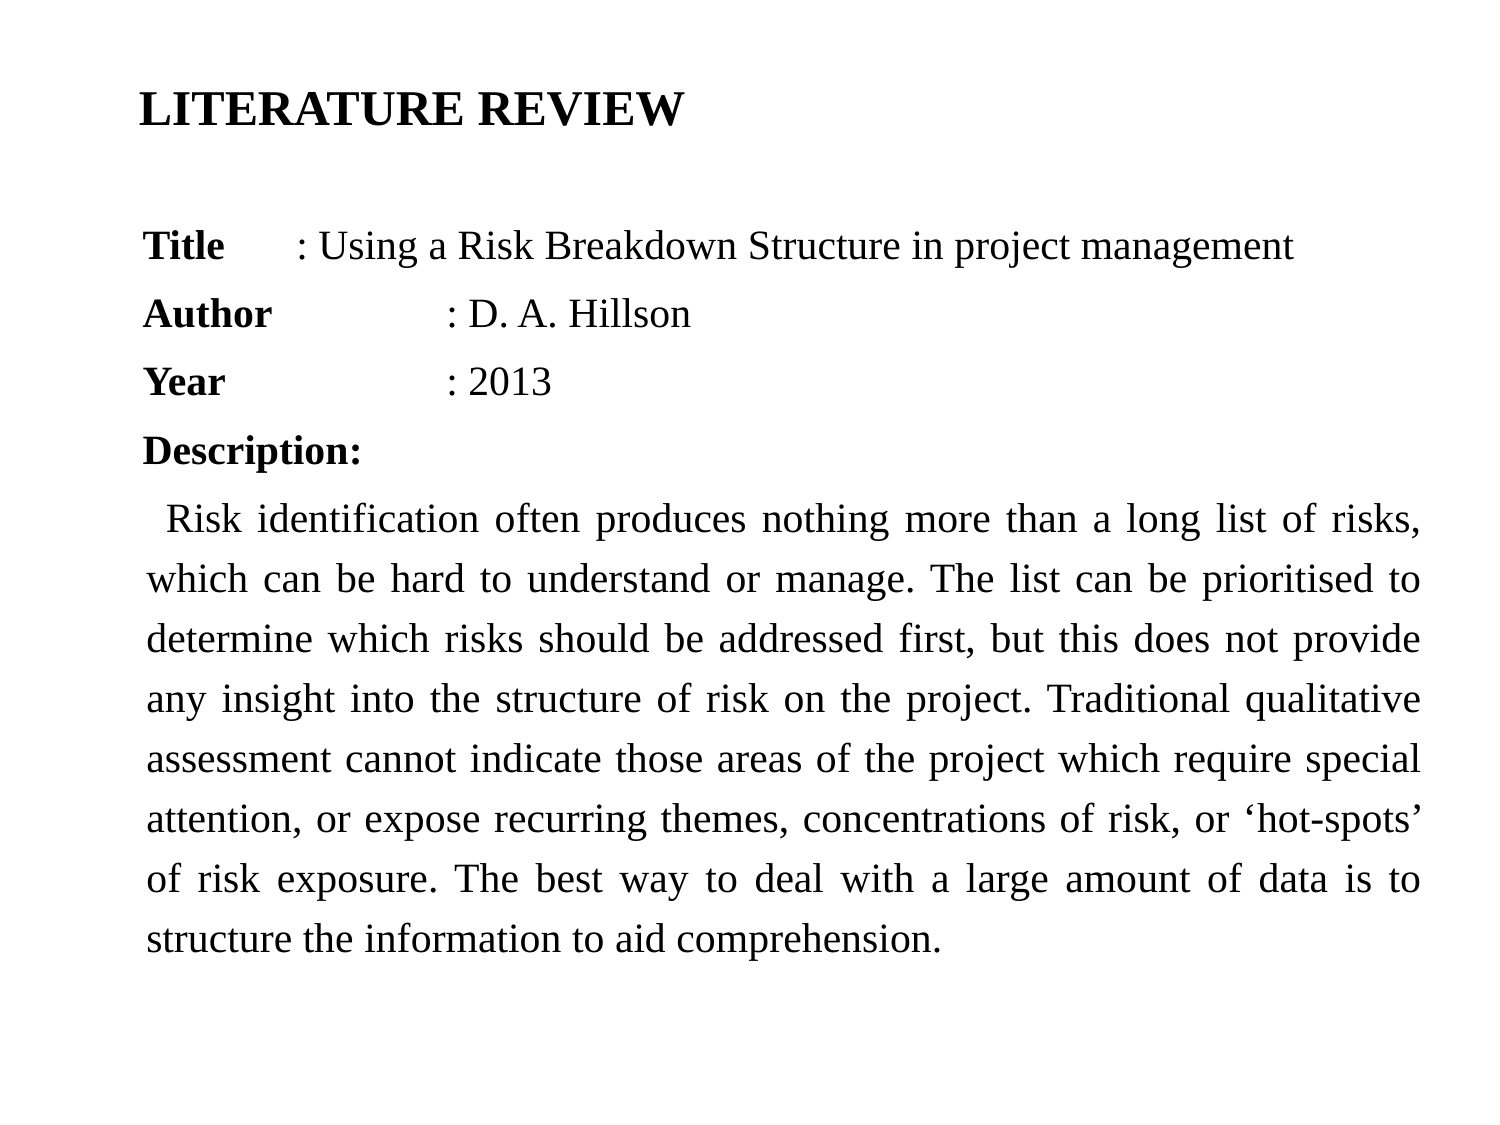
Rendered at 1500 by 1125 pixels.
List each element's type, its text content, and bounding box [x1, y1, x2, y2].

list Title : Using a Risk Breakdown Structure in project management Author : D. A. Hillson Year : 2013 Description: Risk identification often produces nothing more than a long list of risks, which can be hard to understand or manage. The list can be prioritised to determine which risks should be addressed first, but this does not provide any insight into the structure of risk on the project. Traditional qualitative assessment cannot indicate those areas of the project which require special attention, or expose recurring themes, concentrations of risk, or ‘hot‐spots’ of risk exposure. The best way to deal with a large amount of data is to structure the information to aid comprehension. [75, 200, 1438, 1050]
title LITERATURE REVIEW [75, 45, 1425, 200]
